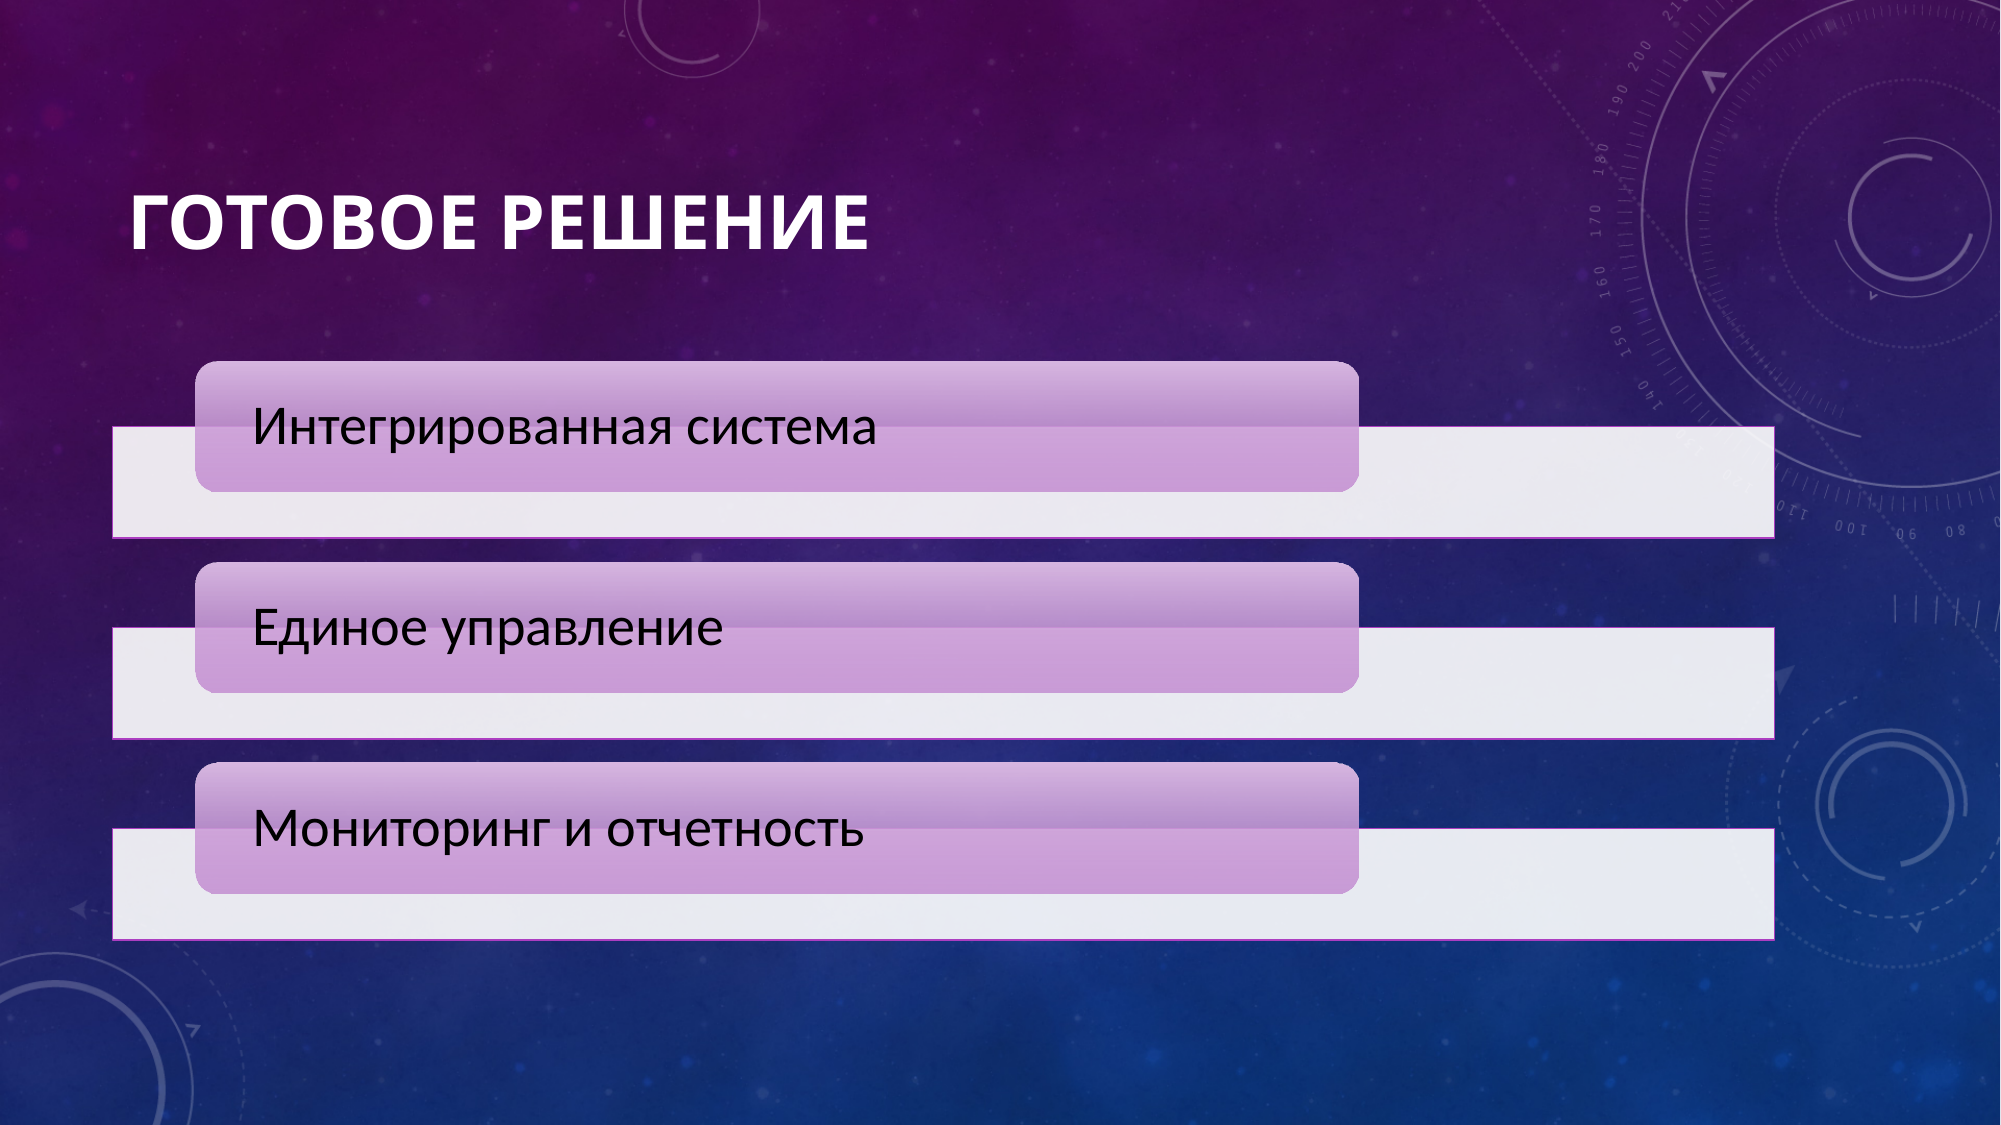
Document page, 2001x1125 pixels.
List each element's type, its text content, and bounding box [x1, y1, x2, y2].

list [112, 350, 1775, 951]
picture [0, 0, 2001, 1125]
title Готовое решение [112, 99, 1775, 339]
